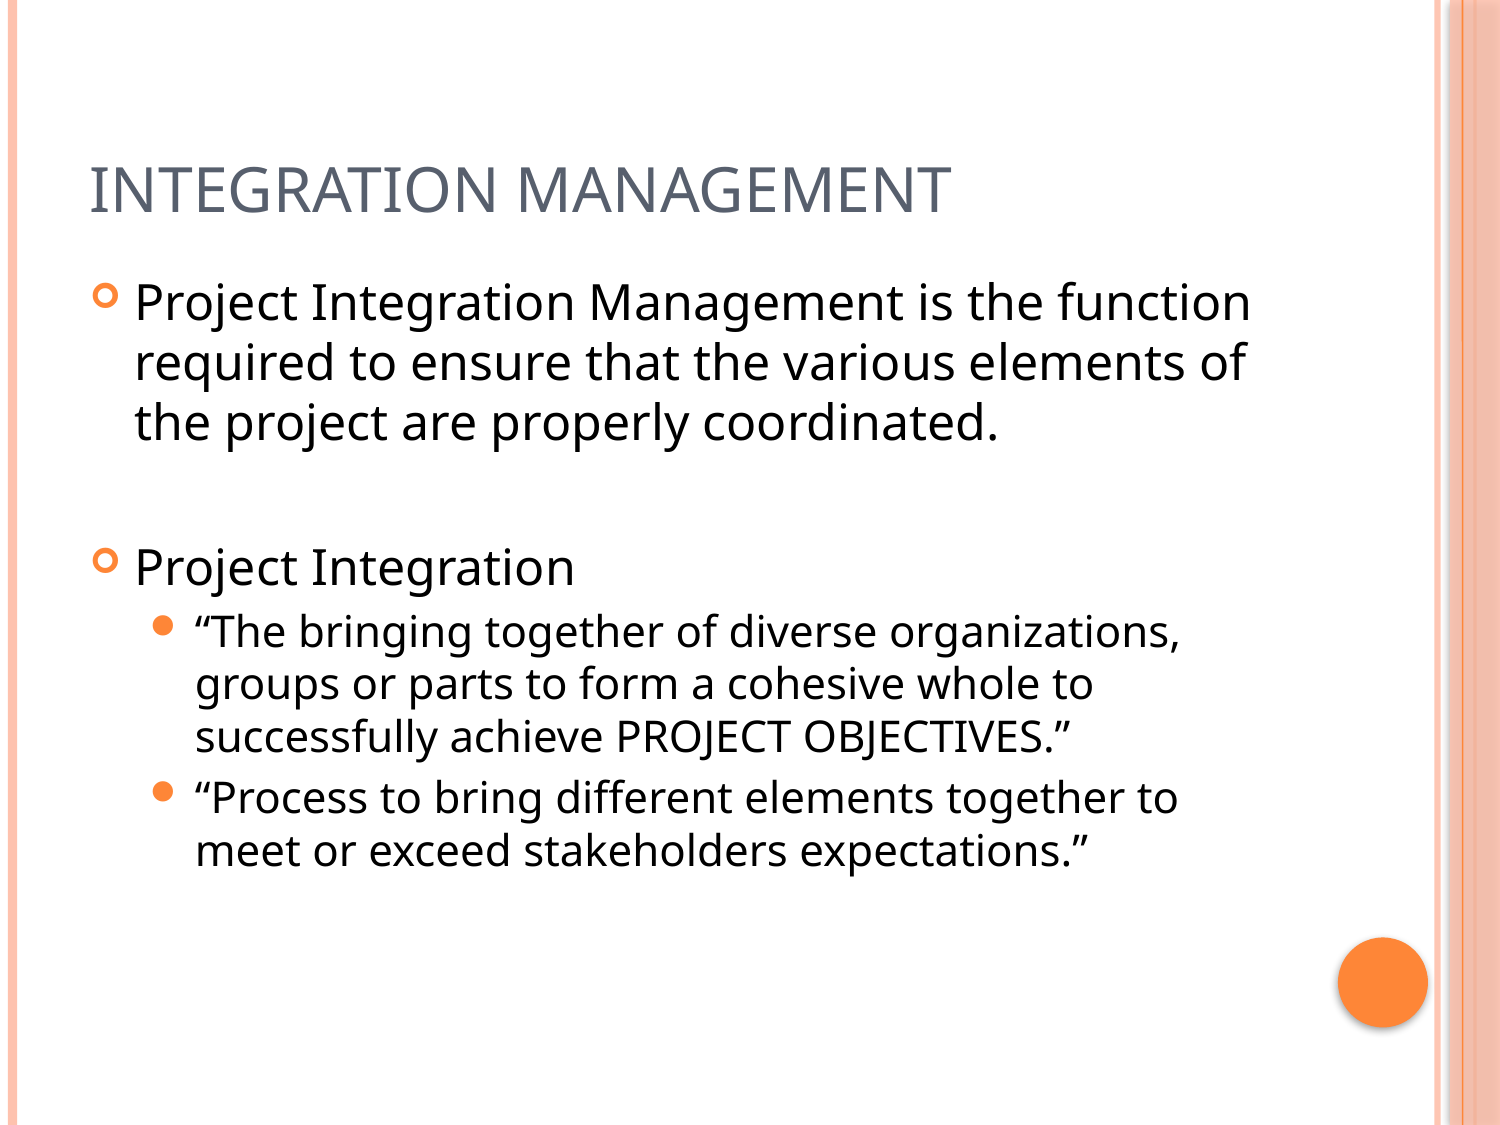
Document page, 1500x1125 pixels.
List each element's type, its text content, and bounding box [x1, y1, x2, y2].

list Project Integration Management is the function required to ensure that the various elements of the project are properly coordinated. Project Integration “The bringing together of diverse organizations, groups or parts to form a cohesive whole to successfully achieve PROJECT OBJECTIVES.” “Process to bring different elements together to meet or exceed stakeholders expectations.” [75, 262, 1300, 1062]
title Integration Management [75, 45, 1300, 233]
